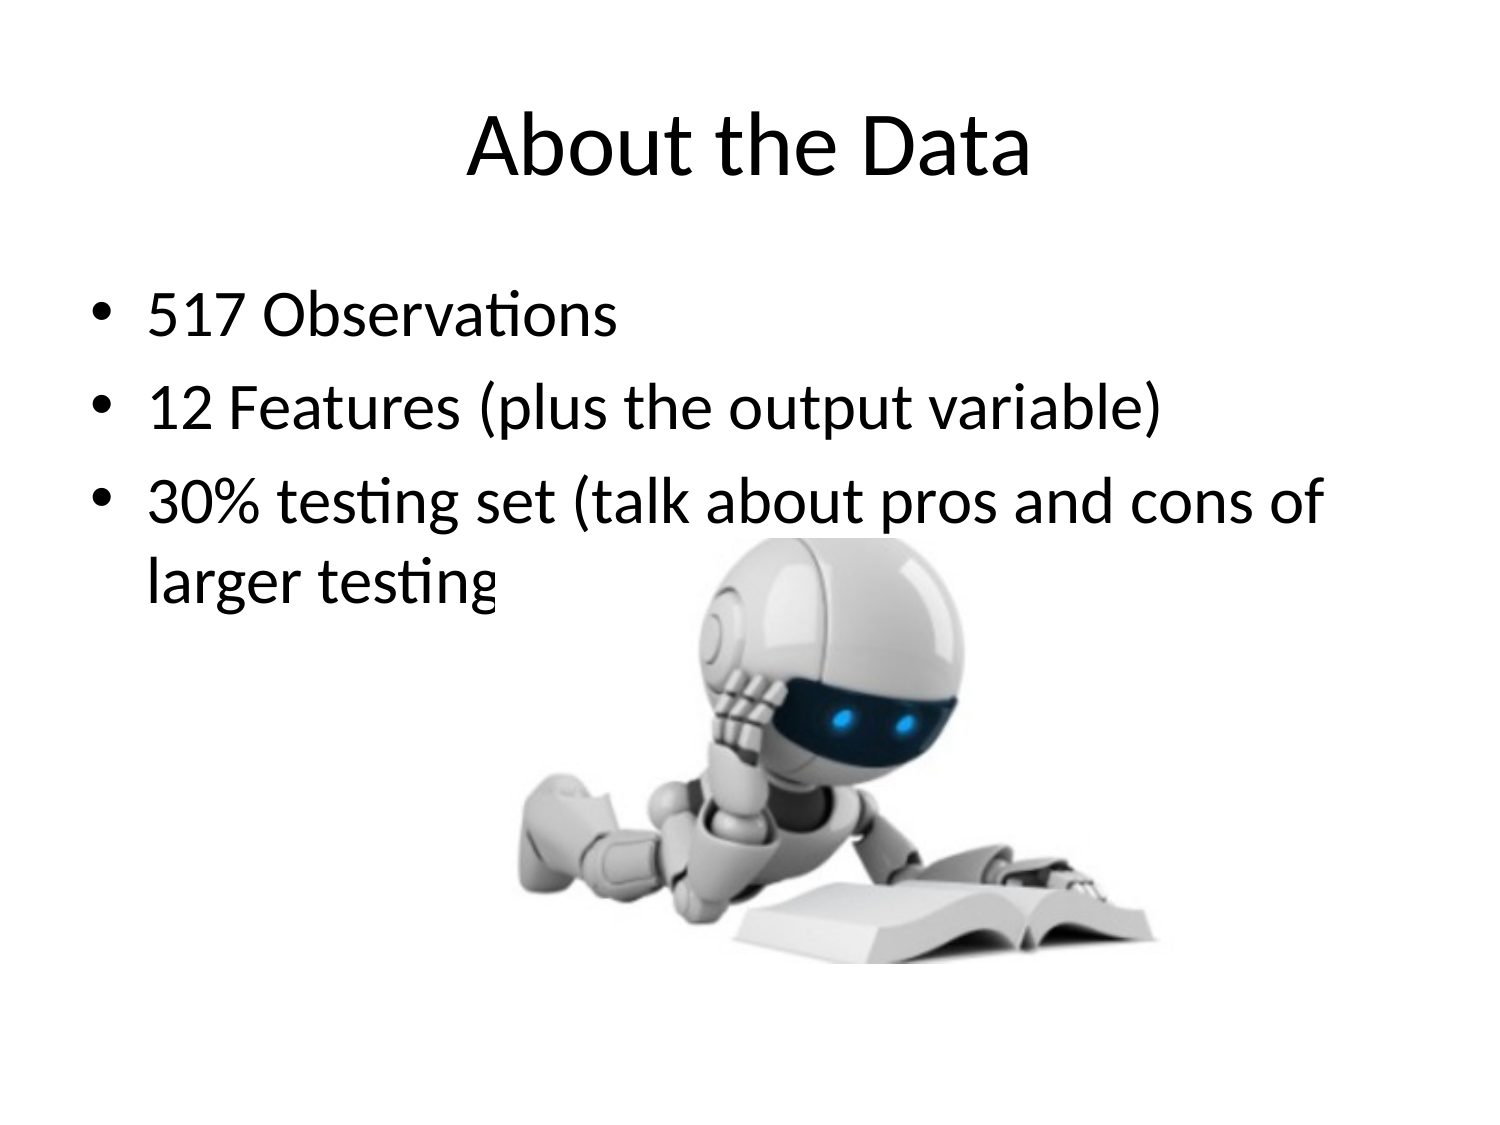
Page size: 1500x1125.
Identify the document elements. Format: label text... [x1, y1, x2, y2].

picture [494, 538, 1183, 965]
title About the Data [75, 45, 1425, 233]
list 517 Observations 12 Features (plus the output variable) 30% testing set (talk about pros and cons of larger testing set) [75, 262, 1425, 1005]
